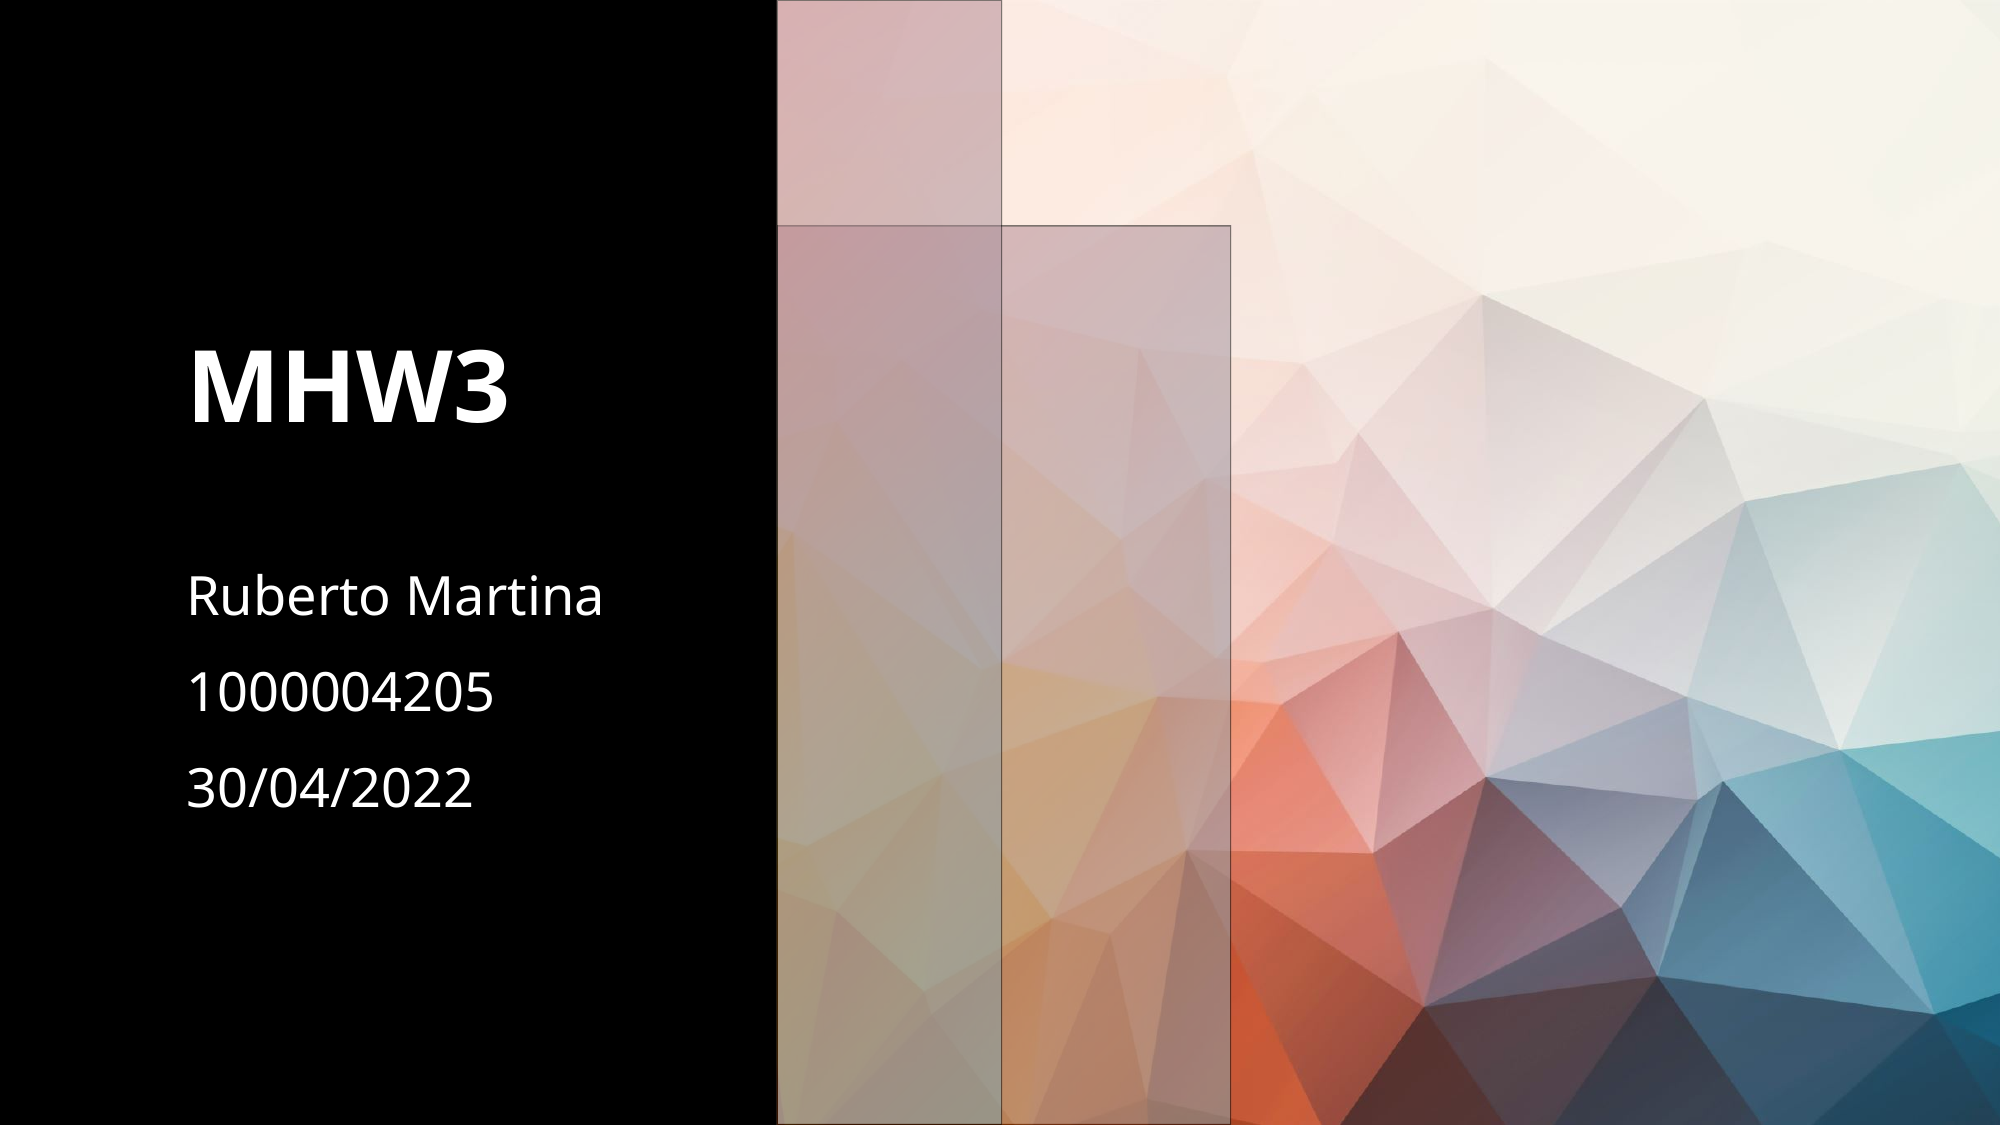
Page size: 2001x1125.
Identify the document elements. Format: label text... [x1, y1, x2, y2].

subtitle Ruberto Martina 1000004205 30/04/2022 [171, 523, 776, 827]
title MHW3 [171, 315, 764, 523]
picture [776, 0, 2000, 1125]
text_box [0, 0, 776, 1125]
